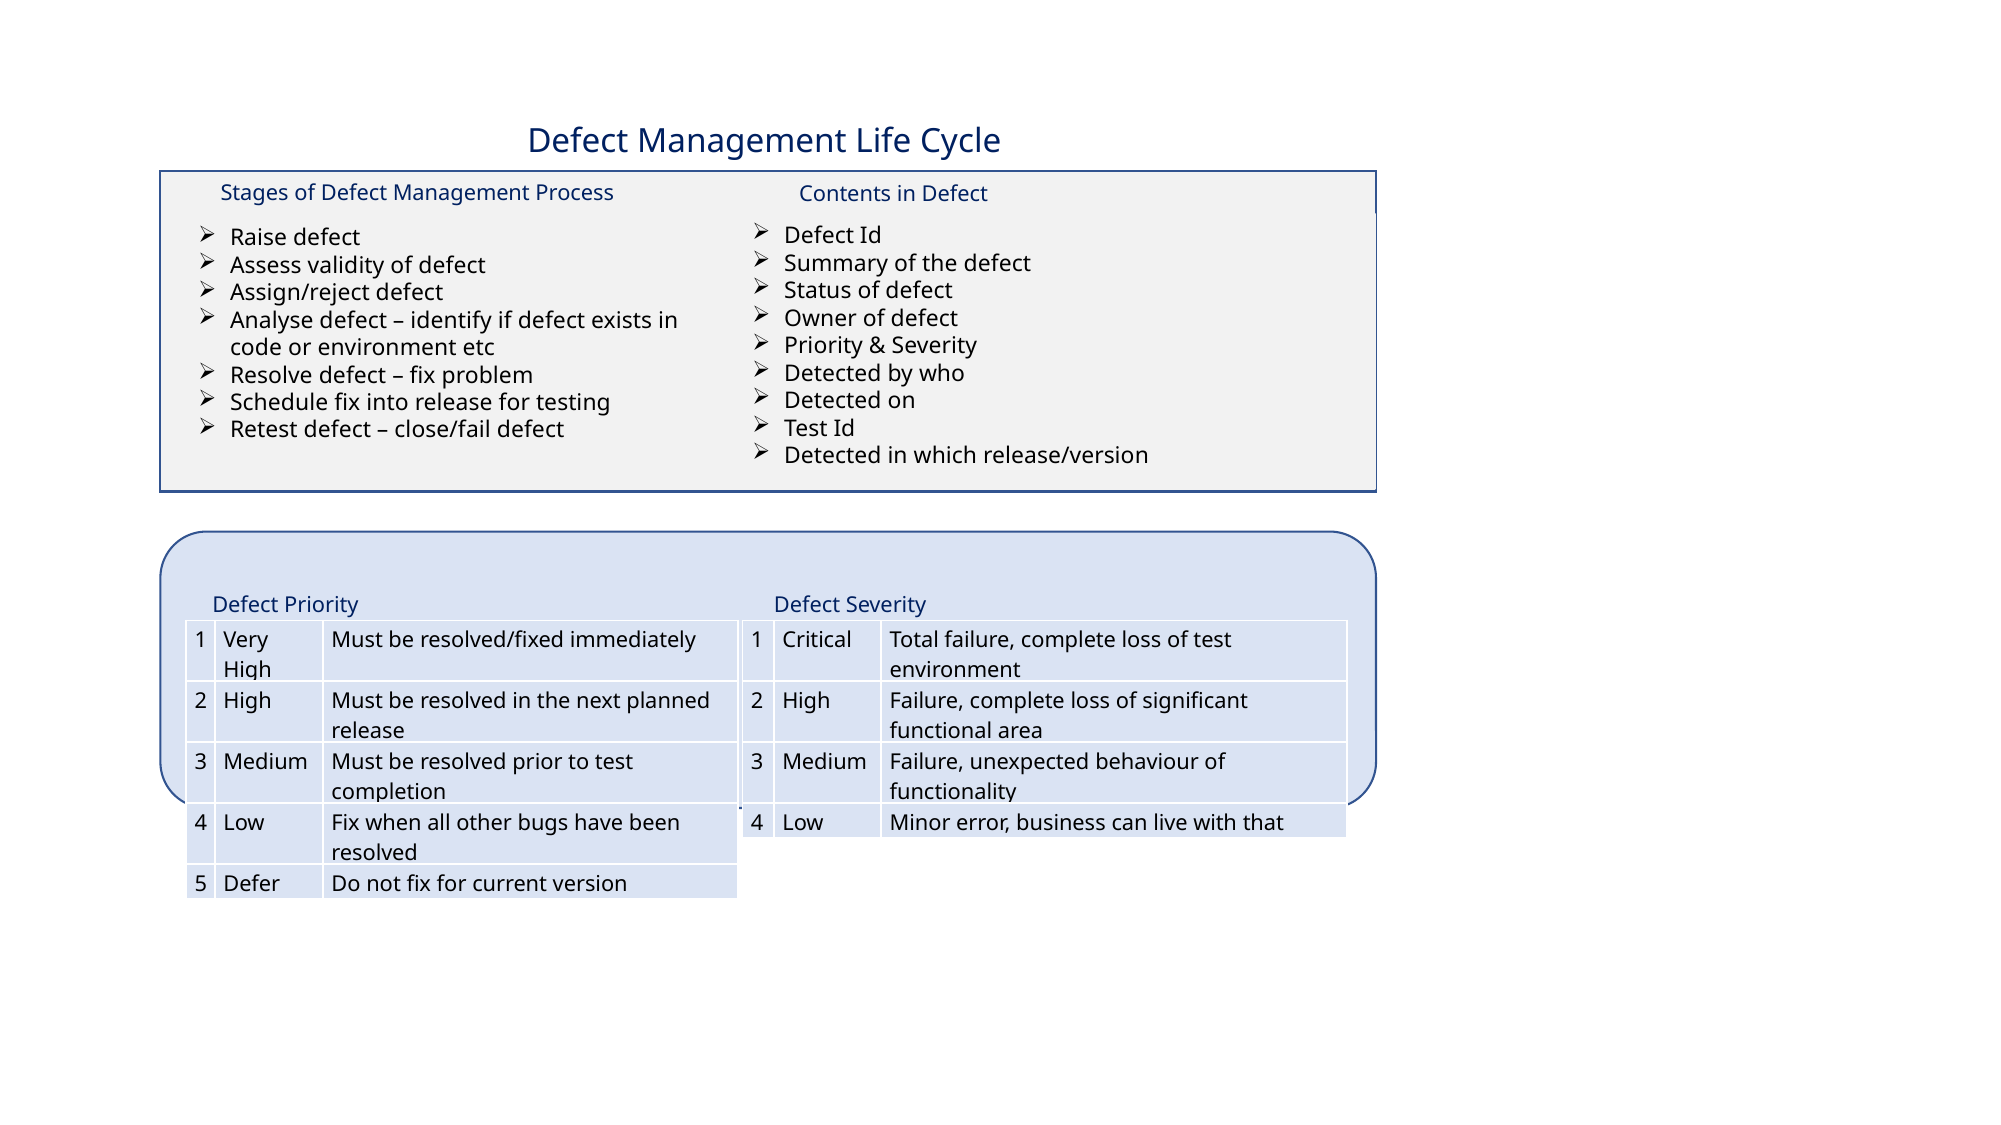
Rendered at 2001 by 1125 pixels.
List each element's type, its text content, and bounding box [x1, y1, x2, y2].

text_box Contents in Defect [784, 171, 1003, 213]
table_cell 2 [743, 682, 773, 741]
text_box Defect Management Life Cycle [457, 111, 1072, 167]
table_cell Must be resolved in the next planned release [324, 682, 737, 741]
table_cell Defer [216, 865, 322, 898]
table_header Very High [216, 625, 322, 680]
text_box Stages of Defect Management Process [205, 170, 630, 212]
table_cell Do not fix for current version [324, 865, 737, 898]
table_header 1 [187, 621, 214, 680]
table_header 1 [743, 621, 773, 680]
table_cell 4 [743, 804, 773, 837]
table_cell Failure, complete loss of significant functional area [882, 682, 1346, 741]
table_cell Low [775, 804, 880, 837]
table_header Must be resolved/fixed immediately [324, 621, 737, 680]
table_cell 3 [743, 743, 773, 802]
table_cell Minor error, business can live with that [882, 804, 1346, 837]
table_cell 5 [187, 865, 214, 898]
table_cell High [775, 682, 880, 741]
table_cell 4 [187, 804, 214, 863]
table_cell Low [216, 804, 322, 863]
table_cell Must be resolved prior to test completion [324, 743, 737, 802]
table_cell 3 [187, 743, 214, 802]
text_box [159, 530, 1378, 810]
table_cell Failure, unexpected behaviour of functionality [882, 743, 1346, 802]
table_cell 2 [187, 682, 214, 741]
text_box Defect Priority [197, 583, 374, 625]
table_header Total failure, complete loss of test environment [882, 621, 1346, 680]
table_cell Medium [775, 743, 880, 802]
text_box [159, 170, 1377, 493]
table_cell Fix when all other bugs have been resolved [324, 804, 737, 863]
table_cell Medium [216, 743, 322, 802]
table_header Critical [775, 625, 880, 680]
text_box Defect Id Summary of the defect Status of defect Owner of defect Priority & Severity Detected by who Detected on Test Id Detected in which release/version [737, 213, 1376, 490]
text_box Defect Severity [759, 583, 941, 625]
table_cell High [216, 682, 322, 741]
text_box Raise defect Assess validity of defect Assign/reject defect Analyse defect – identify if defect exists in code or environment etc Resolve defect – fix problem Schedule fix into release for testing Retest defect – close/fail defect [183, 215, 737, 464]
